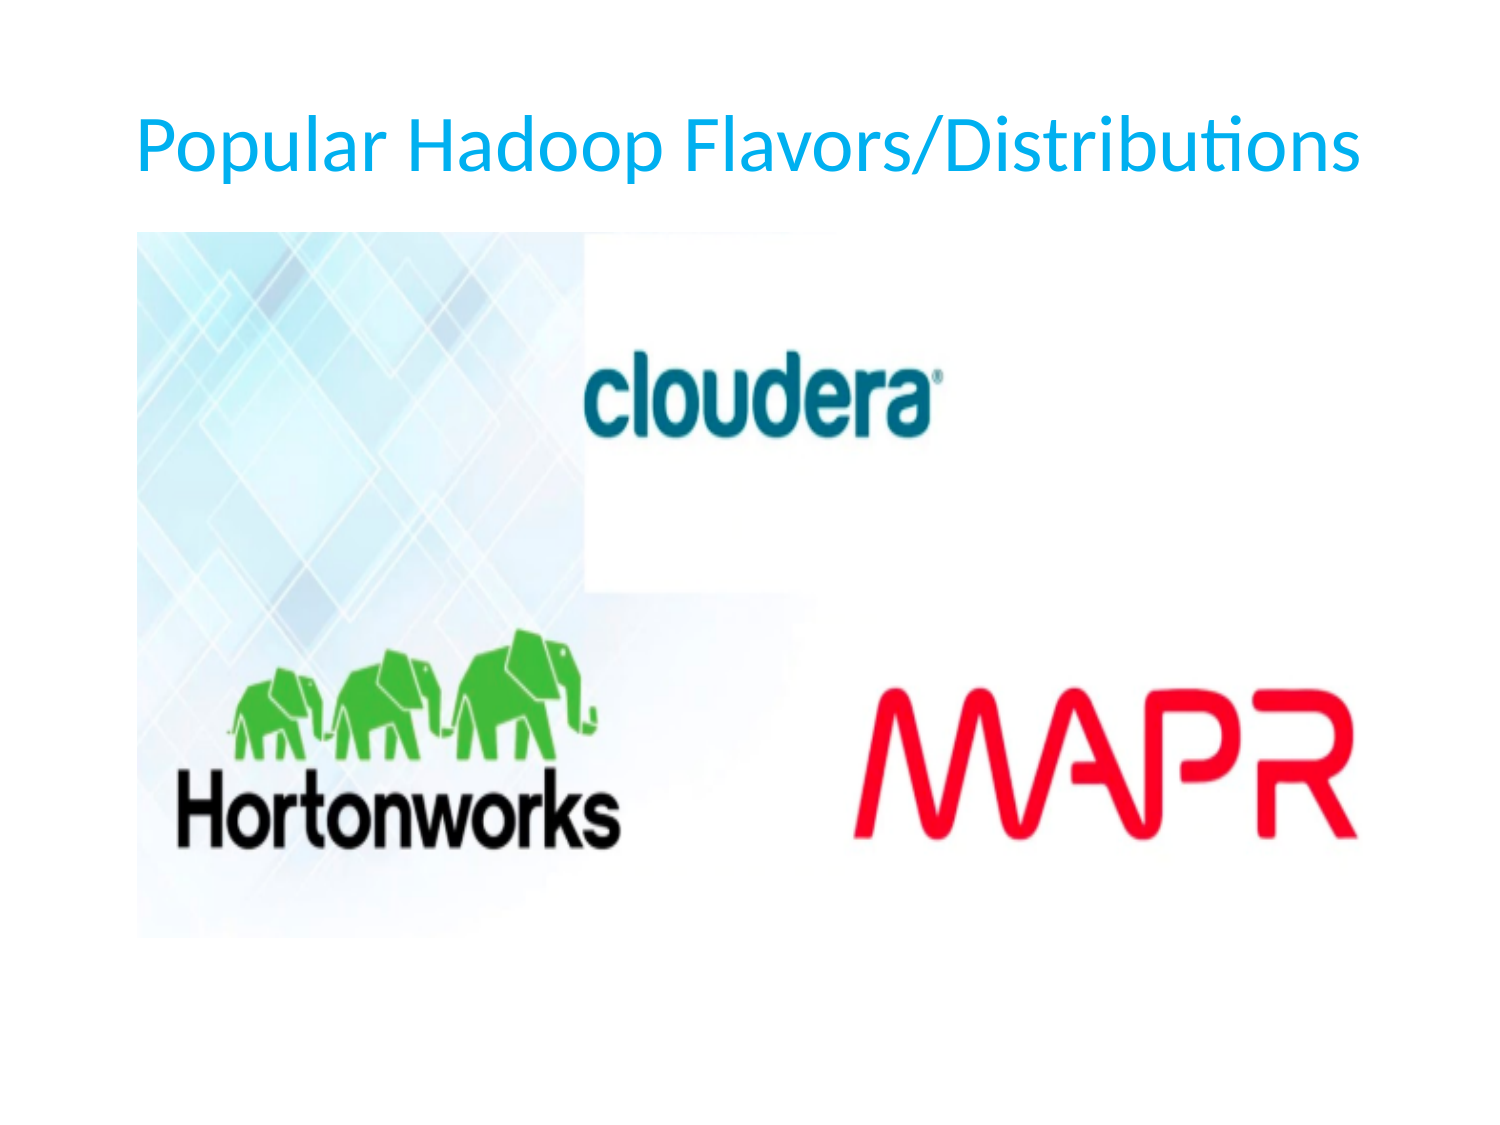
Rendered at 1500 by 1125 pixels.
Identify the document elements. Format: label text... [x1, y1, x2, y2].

title Popular Hadoop Flavors/Distributions [75, 45, 1425, 233]
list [137, 232, 1363, 938]
